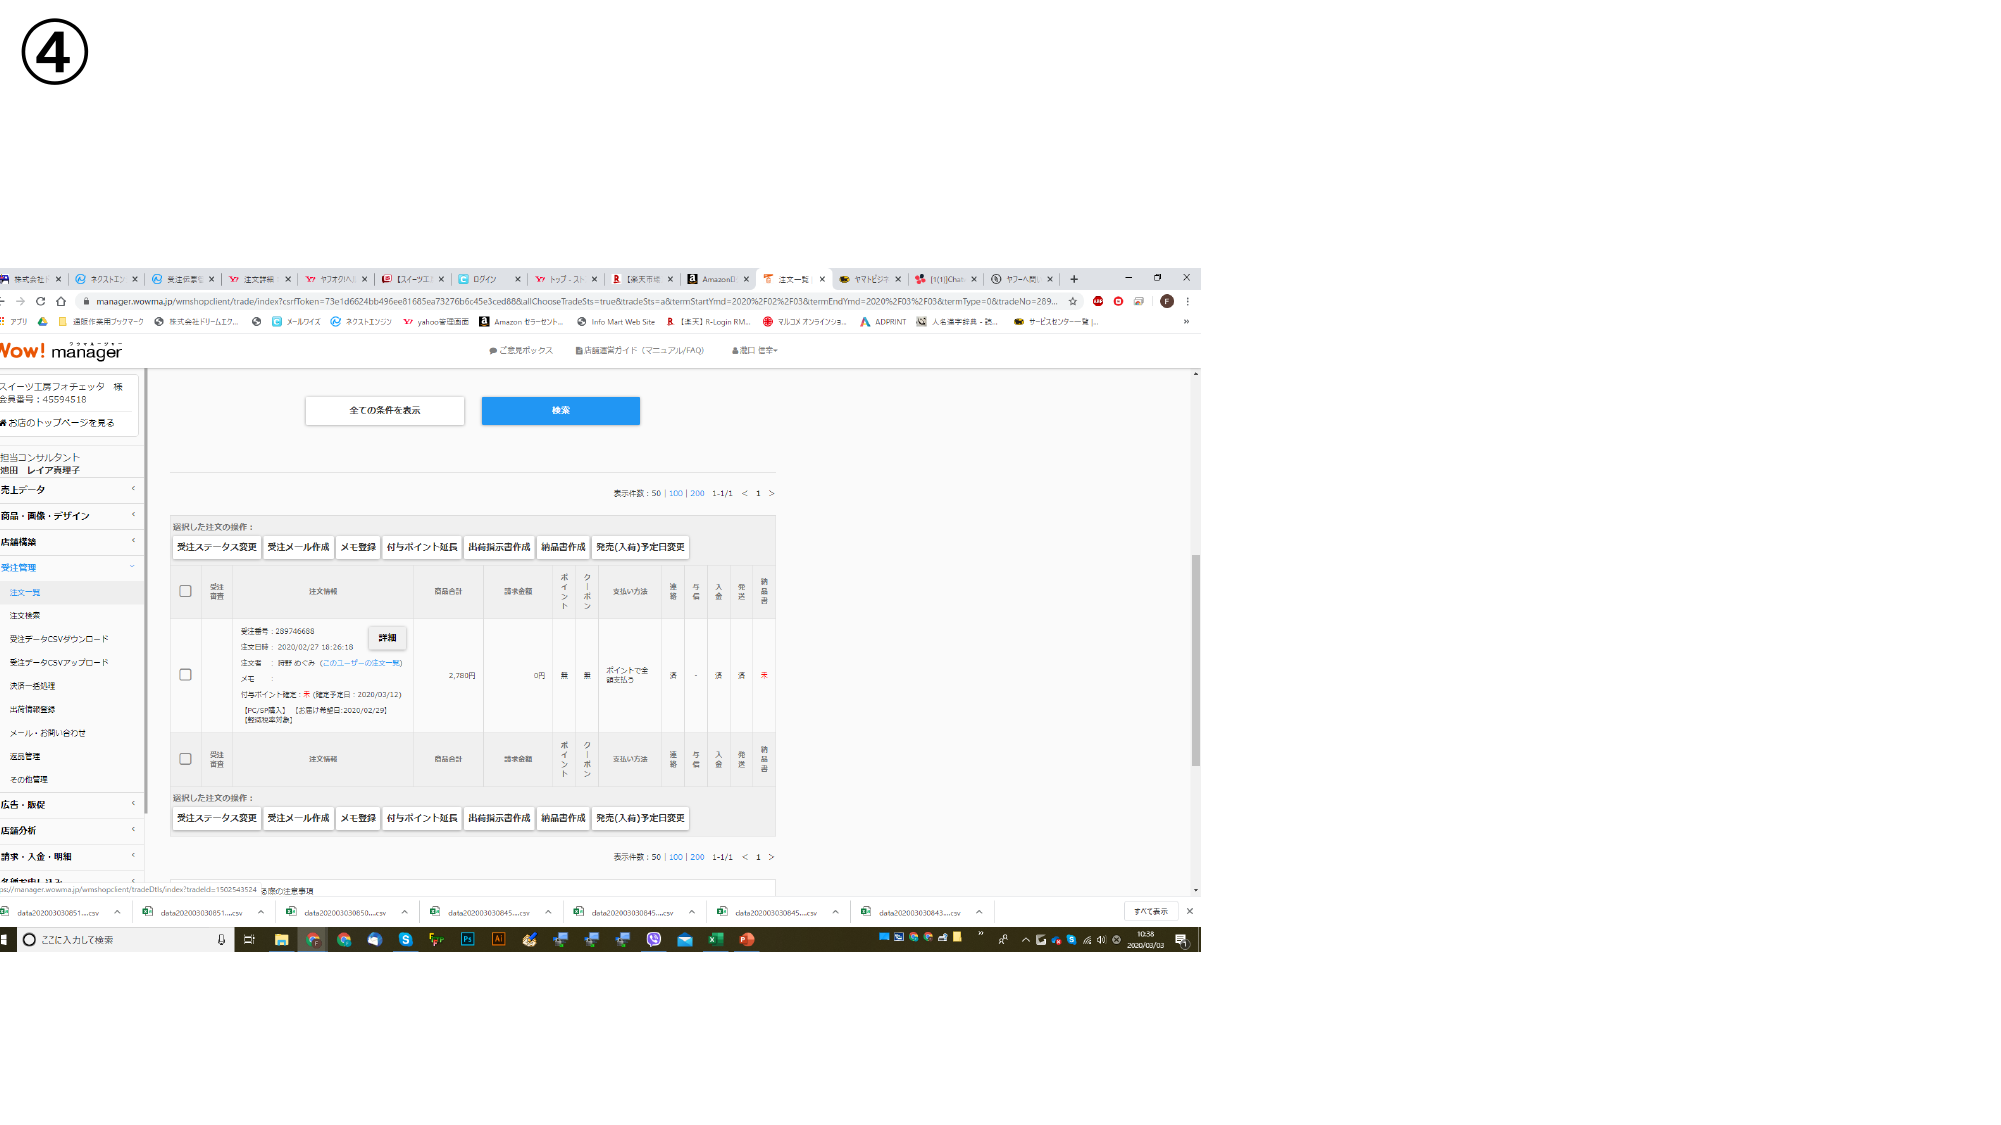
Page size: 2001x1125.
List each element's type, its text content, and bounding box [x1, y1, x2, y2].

picture [0, 268, 1201, 952]
title ④ [0, 0, 1863, 112]
